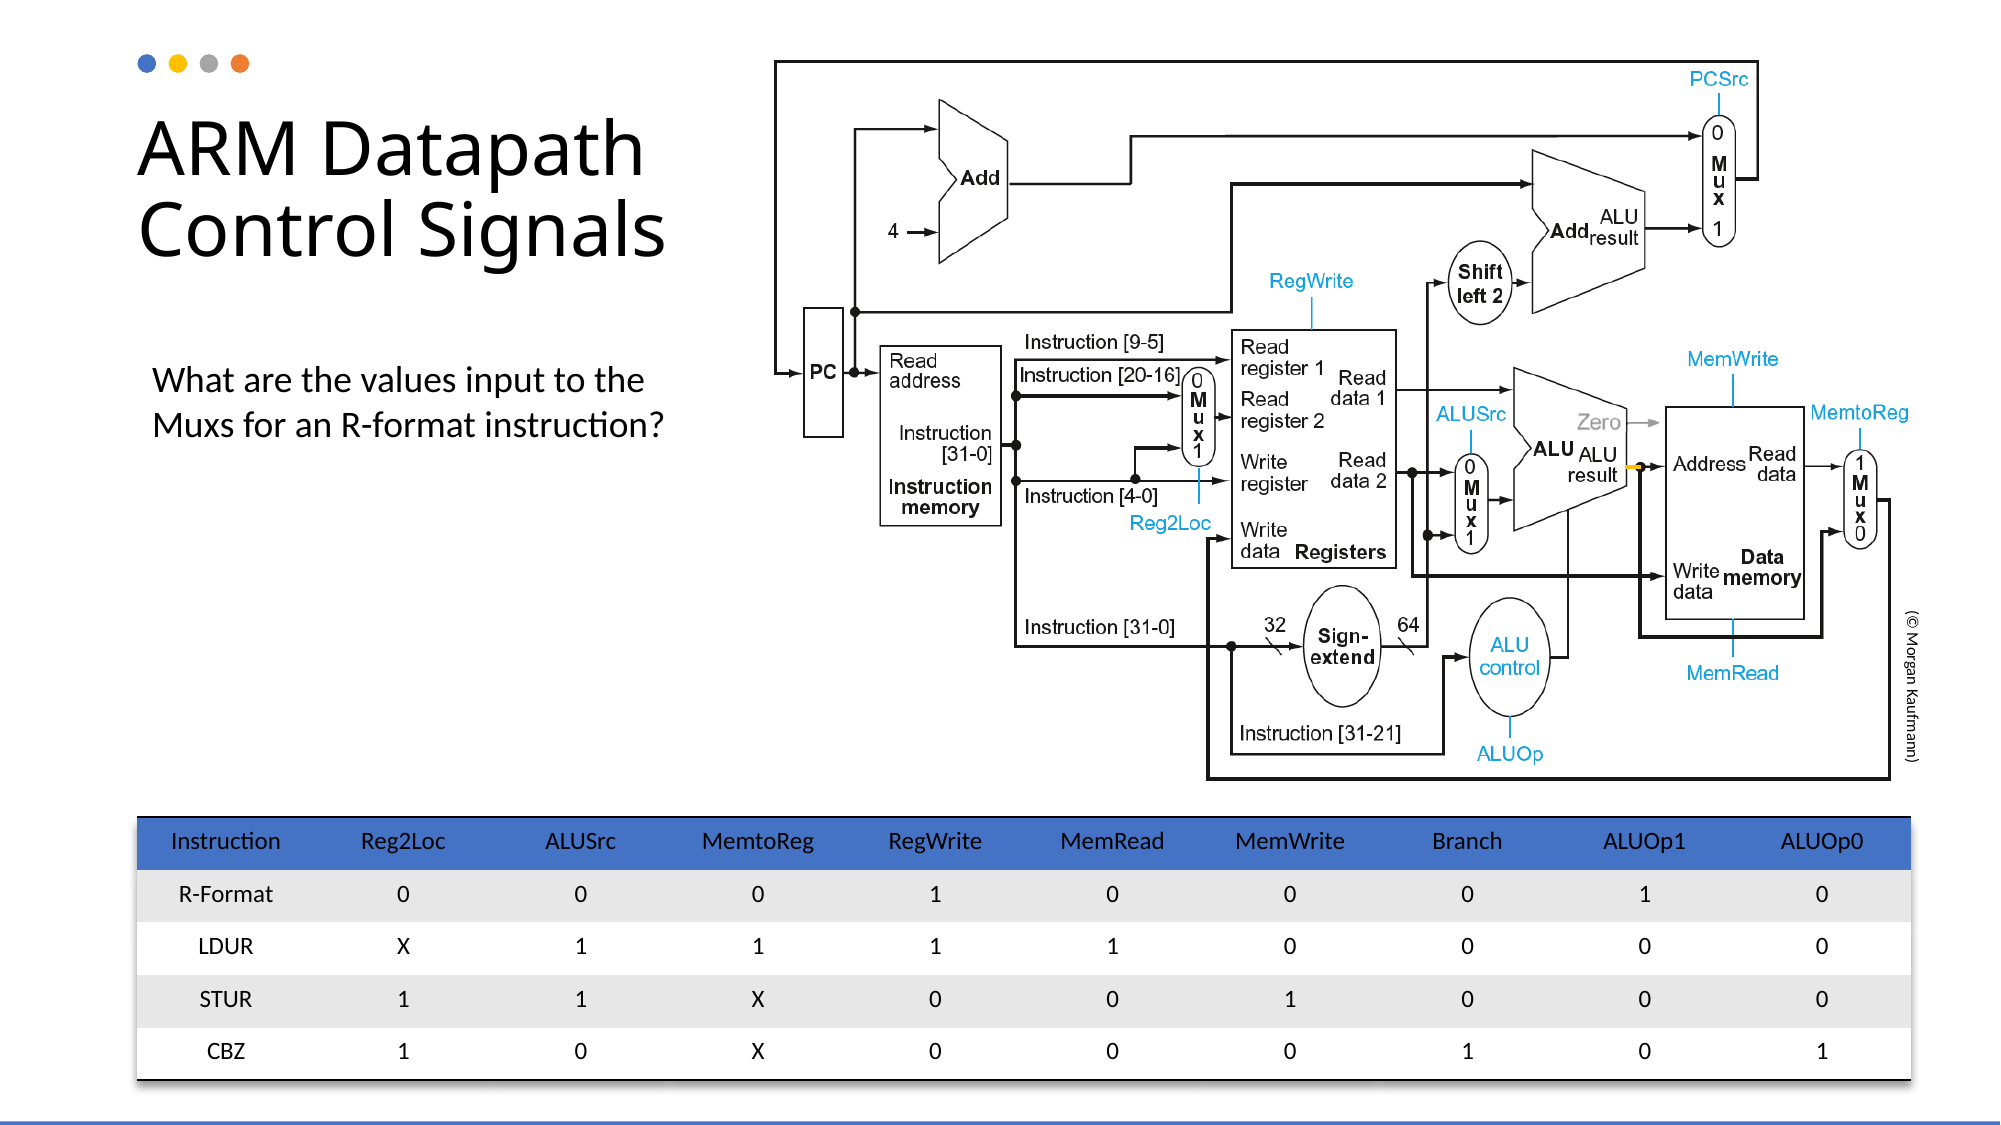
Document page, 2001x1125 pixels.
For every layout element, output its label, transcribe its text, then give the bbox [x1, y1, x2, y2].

table_cell 0 [492, 1028, 670, 1079]
table_cell 1 [1202, 975, 1379, 1028]
table_cell 0 [1024, 1028, 1202, 1079]
table_cell 0 [1734, 975, 1911, 1028]
table_cell 0 [1556, 1028, 1734, 1079]
table_cell X [670, 1028, 847, 1079]
table_cell 1 [1556, 870, 1734, 922]
table_header MemtoReg [670, 818, 847, 870]
table_cell 0 [1024, 870, 1202, 922]
table_cell STUR [137, 975, 315, 1028]
text_box What are the values input to the Muxs for an R-format instruction? [137, 347, 710, 453]
table_cell 0 [315, 870, 492, 922]
table_header ALUOp0 [1734, 818, 1911, 870]
table_cell 0 [847, 975, 1024, 1028]
table_cell 0 [1734, 922, 1911, 975]
table_cell 0 [1379, 975, 1556, 1028]
table_cell 0 [1202, 870, 1379, 922]
table_cell R-Format [137, 870, 315, 922]
table_cell 1 [492, 922, 670, 975]
text_box [0, 1120, 2000, 1125]
table_cell 1 [847, 922, 1024, 975]
table_cell 0 [1379, 922, 1556, 975]
table_cell 1 [492, 975, 670, 1028]
table_cell 0 [1734, 870, 1911, 922]
table_header MemRead [1024, 818, 1202, 870]
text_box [137, 54, 250, 73]
table_header ALUSrc [492, 818, 670, 870]
table_cell 0 [1556, 922, 1734, 975]
table_header RegWrite [847, 818, 1024, 870]
table_cell 1 [1734, 1028, 1911, 1079]
table_cell 1 [1024, 922, 1202, 975]
table_cell LDUR [137, 922, 315, 975]
text_box Wht [0, 0, 2000, 1120]
table_header ALUOp1 [1556, 818, 1734, 870]
table_cell 0 [1202, 922, 1379, 975]
table_cell 0 [492, 870, 670, 922]
table_cell 0 [847, 1028, 1024, 1079]
table_header Instruction [137, 818, 315, 870]
table_cell 1 [315, 975, 492, 1028]
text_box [768, 54, 1932, 787]
table_cell CBZ [137, 1028, 315, 1079]
table_header Branch [1379, 818, 1556, 870]
table_cell 0 [1202, 1028, 1379, 1079]
table_header MemWrite [1202, 818, 1379, 870]
table_cell 0 [1024, 975, 1202, 1028]
table_cell X [315, 922, 492, 975]
table_cell 1 [847, 870, 1024, 922]
table_cell 1 [315, 1028, 492, 1079]
title ARM Datapath Control Signals [137, 111, 768, 299]
table_cell 1 [1379, 1028, 1556, 1079]
table_cell X [670, 975, 847, 1028]
table_cell 0 [670, 870, 847, 922]
table_cell 0 [1556, 975, 1734, 1028]
table_cell 0 [1379, 870, 1556, 922]
table_header Reg2Loc [315, 818, 492, 870]
table_cell 1 [670, 922, 847, 975]
